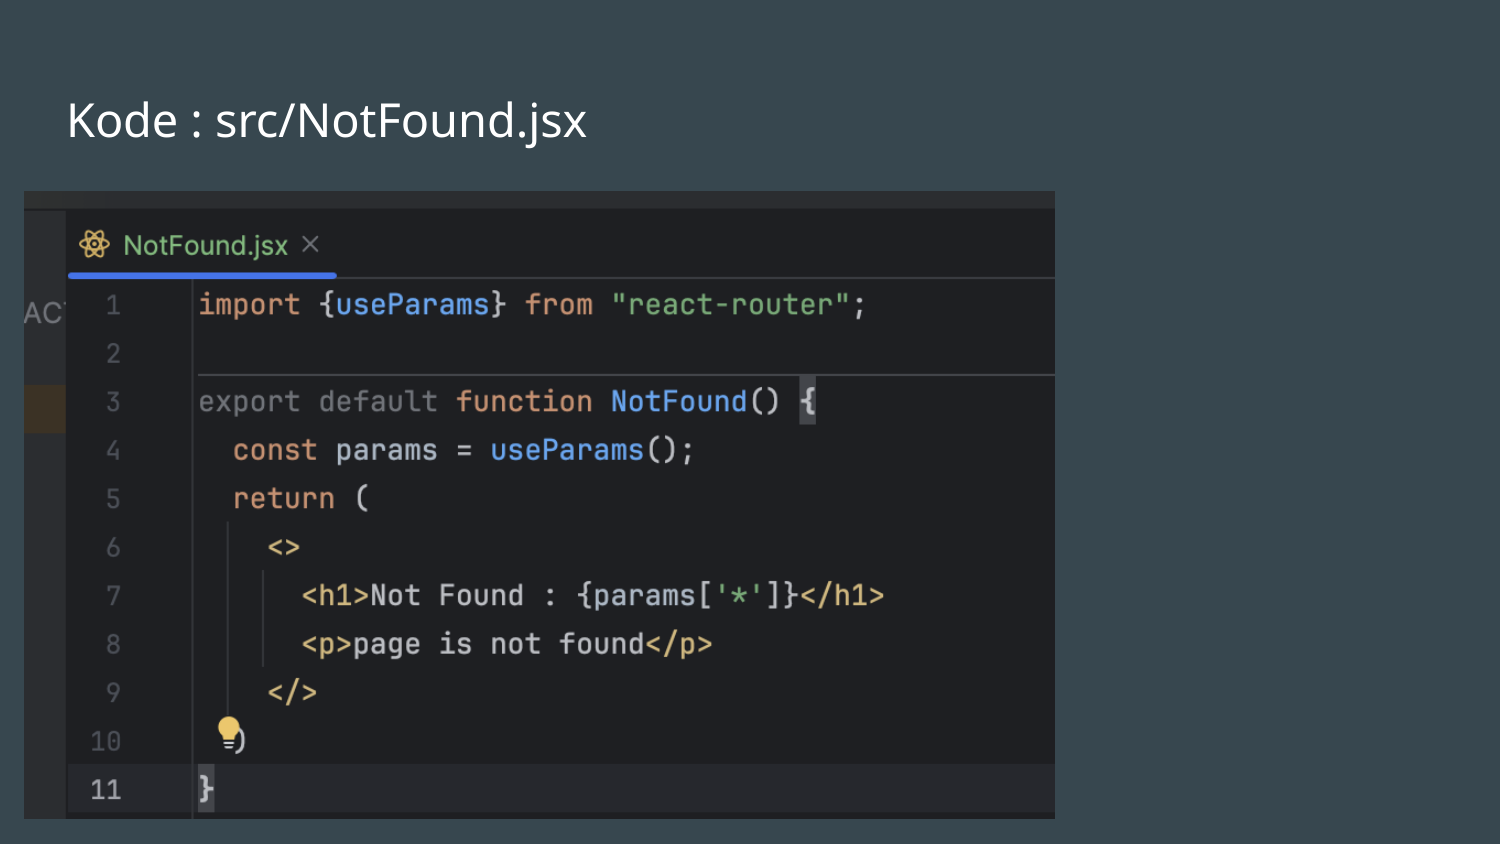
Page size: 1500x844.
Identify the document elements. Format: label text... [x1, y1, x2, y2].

picture [24, 191, 1055, 819]
title Kode : src/NotFound.jsx [51, 72, 1449, 167]
